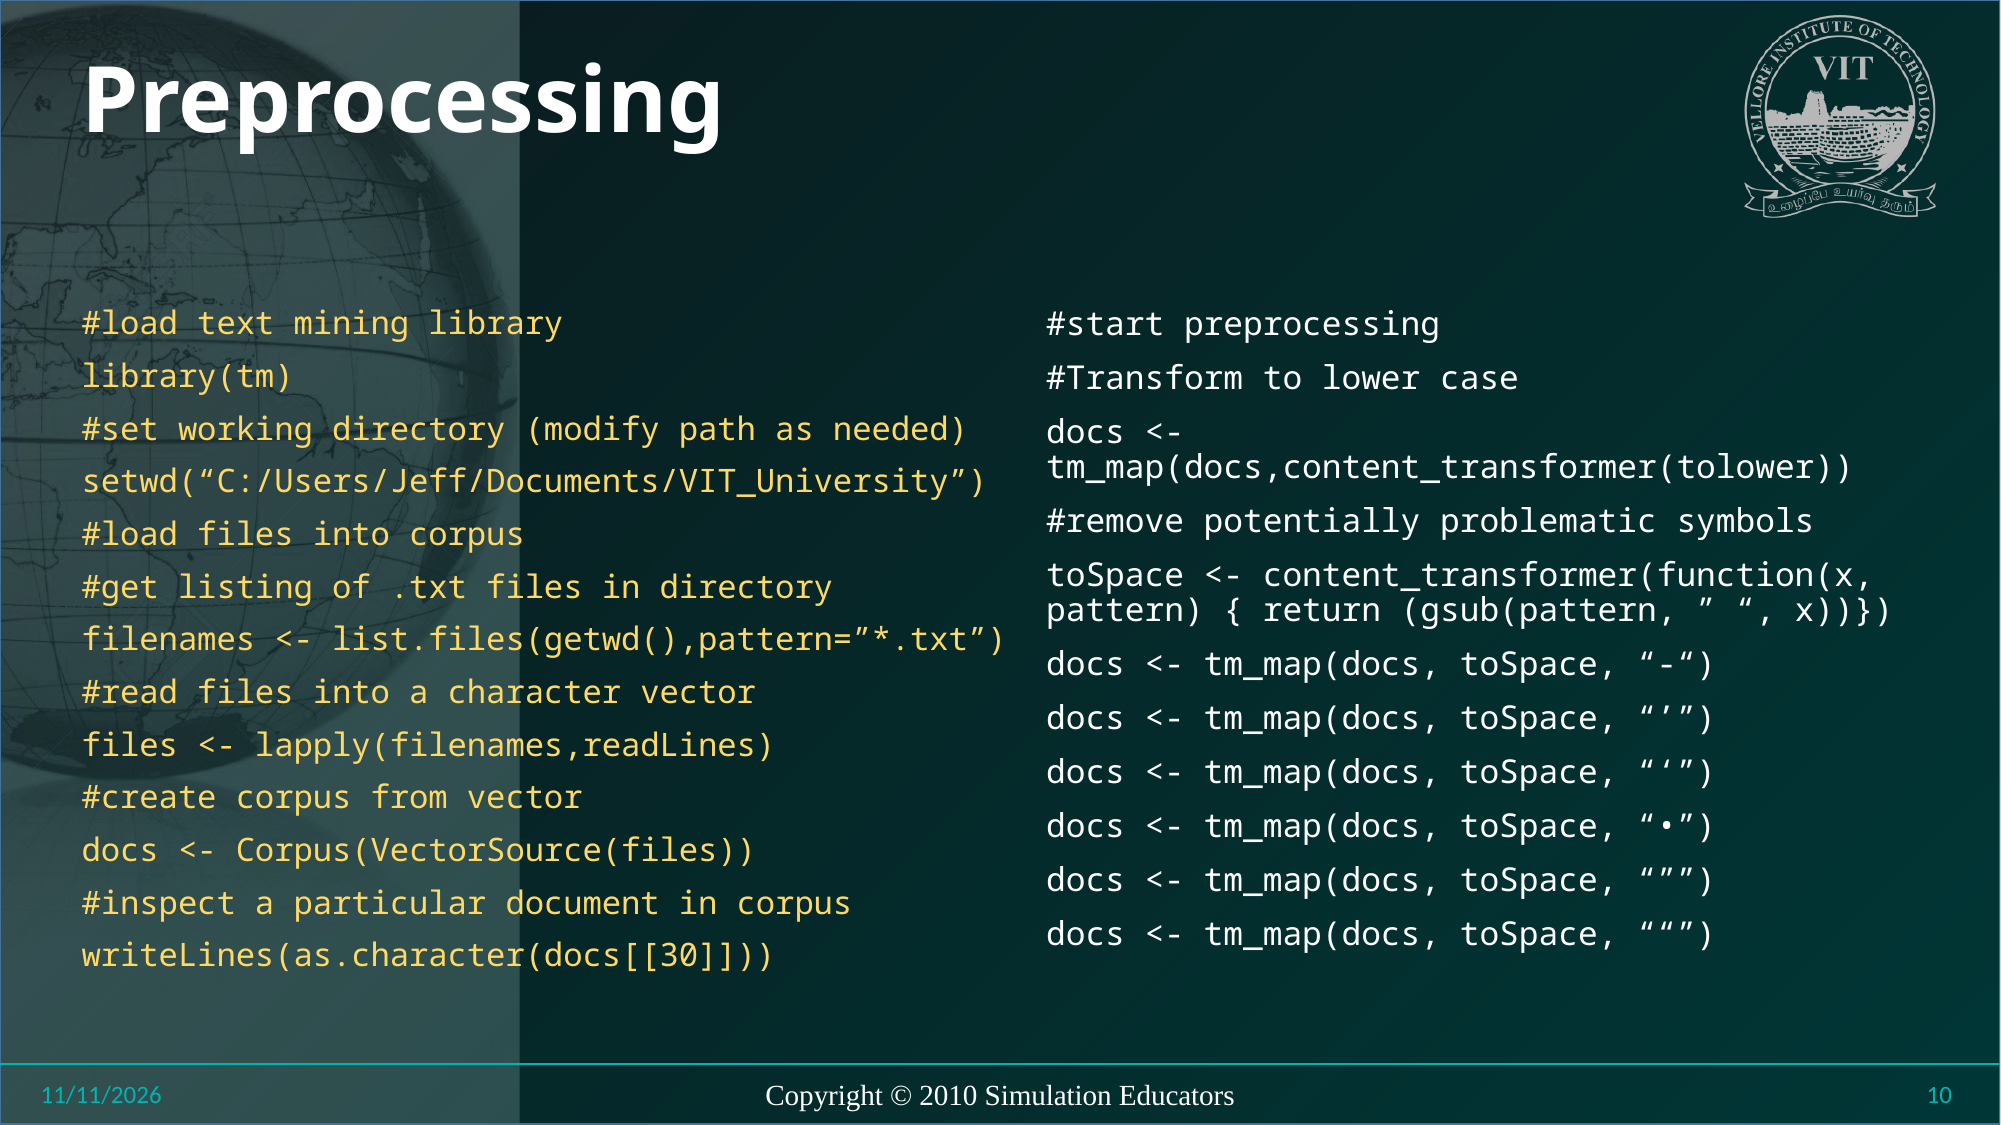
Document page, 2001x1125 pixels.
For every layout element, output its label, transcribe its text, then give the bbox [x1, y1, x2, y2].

slide_number 10 [1517, 1064, 1968, 1124]
title Preprocessing [66, 1, 1716, 204]
footer Copyright © 2010 Simulation Educators [662, 1064, 1338, 1124]
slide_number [25, 1064, 476, 1124]
list #load text mining library library(tm) #set working directory (modify path as needed) setwd(“C:/Users/Jeff/Documents/VIT_University”) #load files into corpus #get listing of .txt files in directory filenames <- list.files(getwd(),pattern=”*.txt”) #read files into a character vector files <- lapply(filenames,readLines) #create corpus from vector docs <- Corpus(VectorSource(files)) #inspect a particular document in corpus writeLines(as.character(docs[[30]])) [66, 299, 1030, 1014]
list #start preprocessing #Transform to lower case docs <-tm_map(docs,content_transformer(tolower)) #remove potentially problematic symbols toSpace <- content_transformer(function(x, pattern) { return (gsub(pattern, ” “, x))}) docs <- tm_map(docs, toSpace, “-“) docs <- tm_map(docs, toSpace, “’”) docs <- tm_map(docs, toSpace, “‘”) docs <- tm_map(docs, toSpace, “•”) docs <- tm_map(docs, toSpace, “””) docs <- tm_map(docs, toSpace, ““”) [1030, 299, 1922, 1014]
